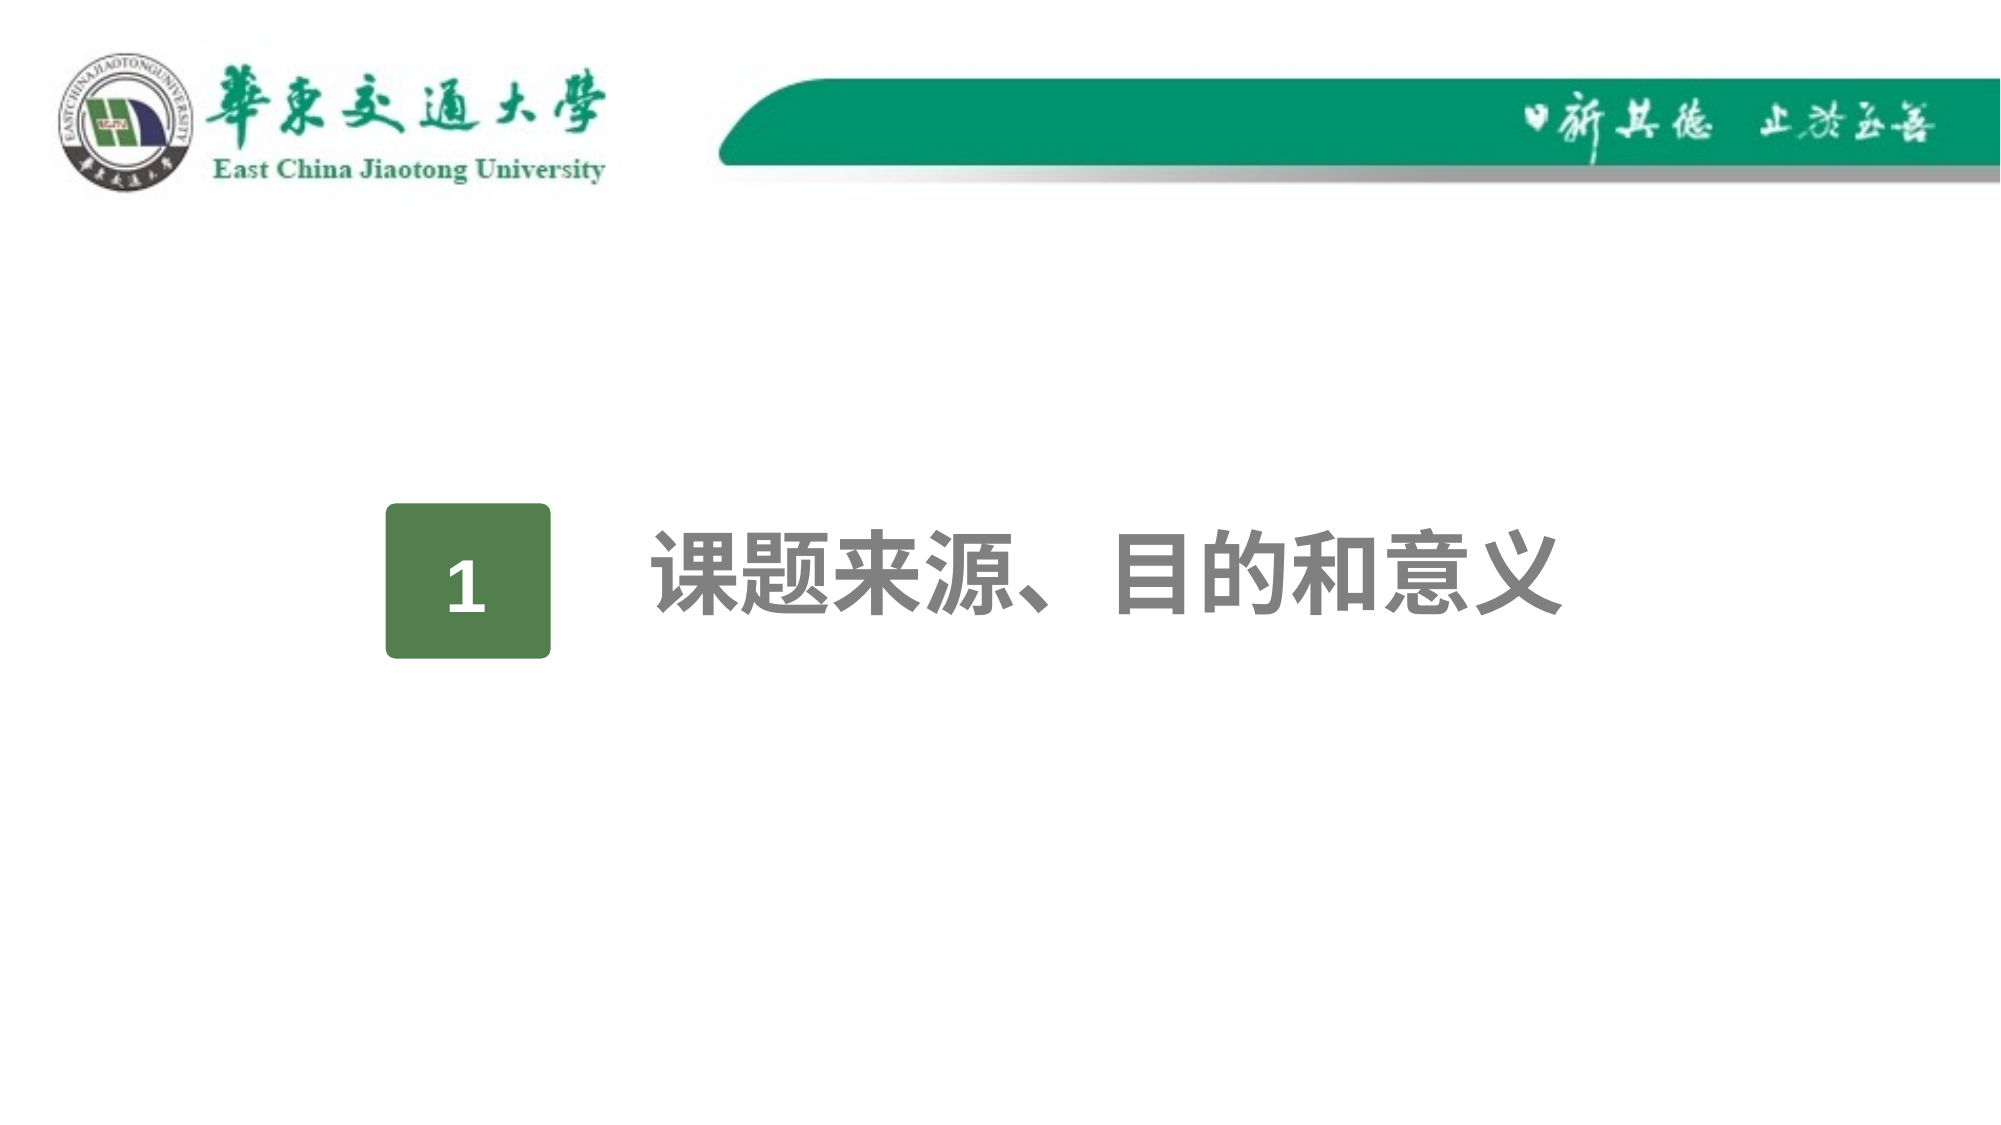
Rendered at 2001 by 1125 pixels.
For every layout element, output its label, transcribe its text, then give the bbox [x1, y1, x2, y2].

text_box 课题来源、目的和意义 [633, 508, 1581, 634]
text_box 1 [445, 537, 492, 625]
text_box [384, 502, 552, 660]
picture [0, 0, 2001, 1125]
